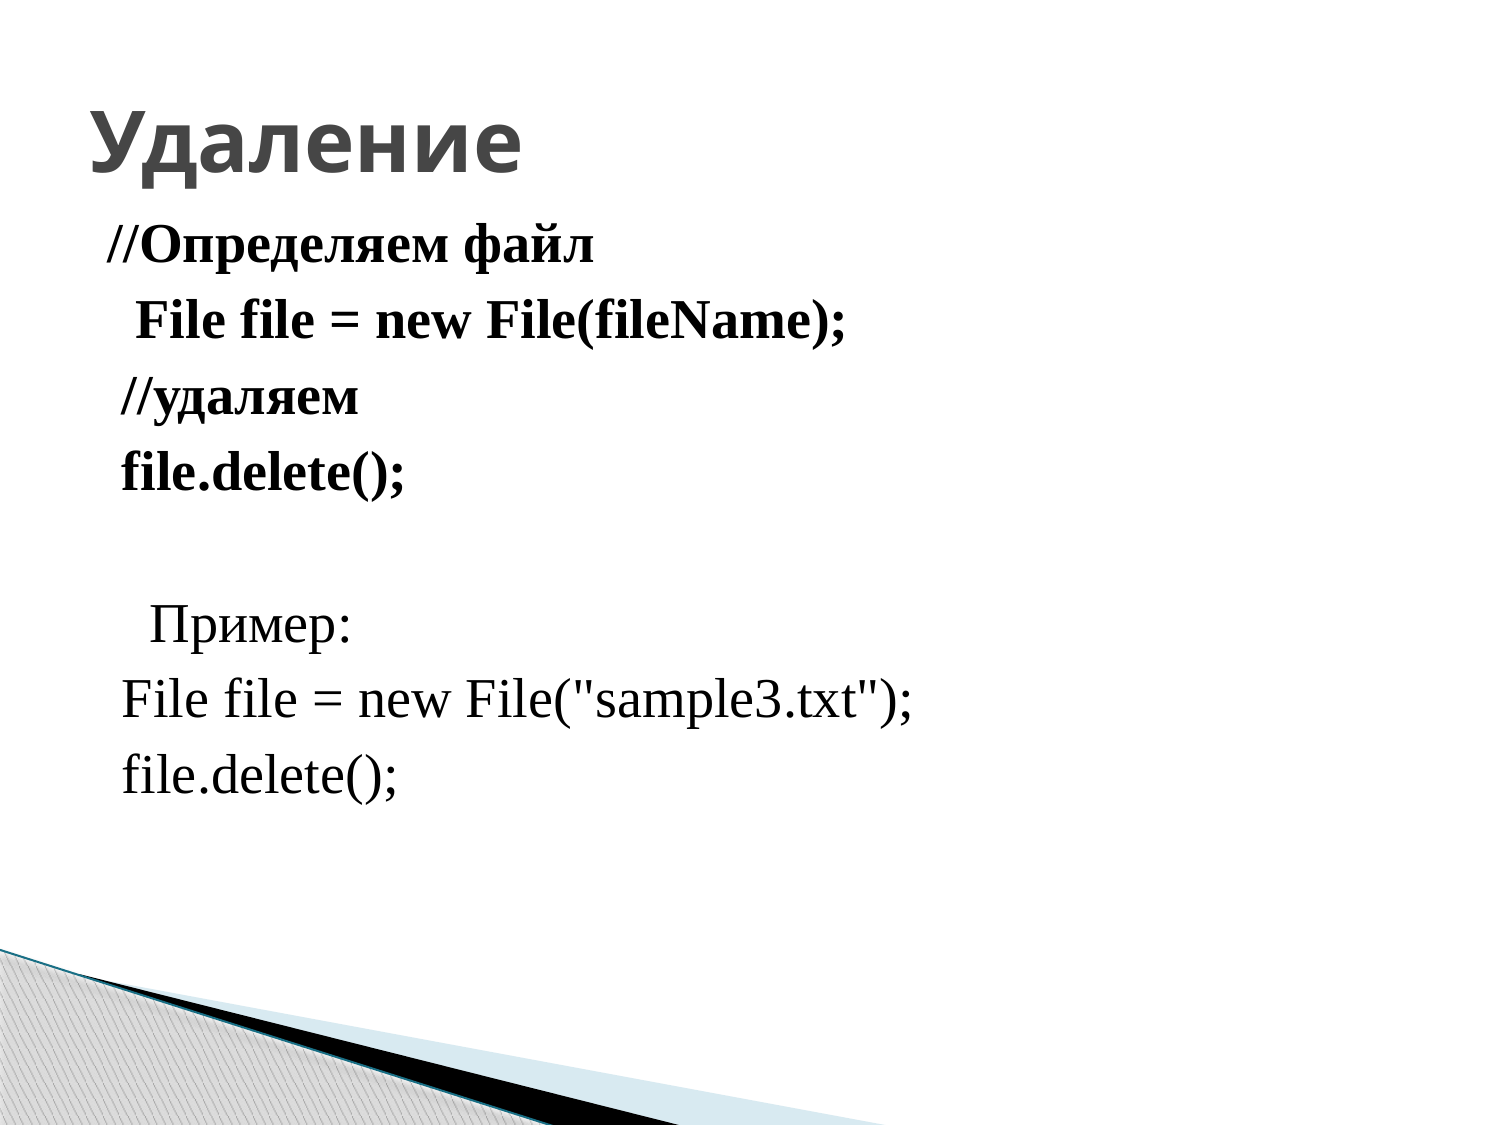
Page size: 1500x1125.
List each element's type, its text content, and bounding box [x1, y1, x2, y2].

list //Определяем файл File file = new File(fileName); //удаляем file.delete(); Пример: File file = new File("sample3.txt"); file.delete(); [75, 233, 1425, 986]
title Удаление [75, 45, 1425, 233]
